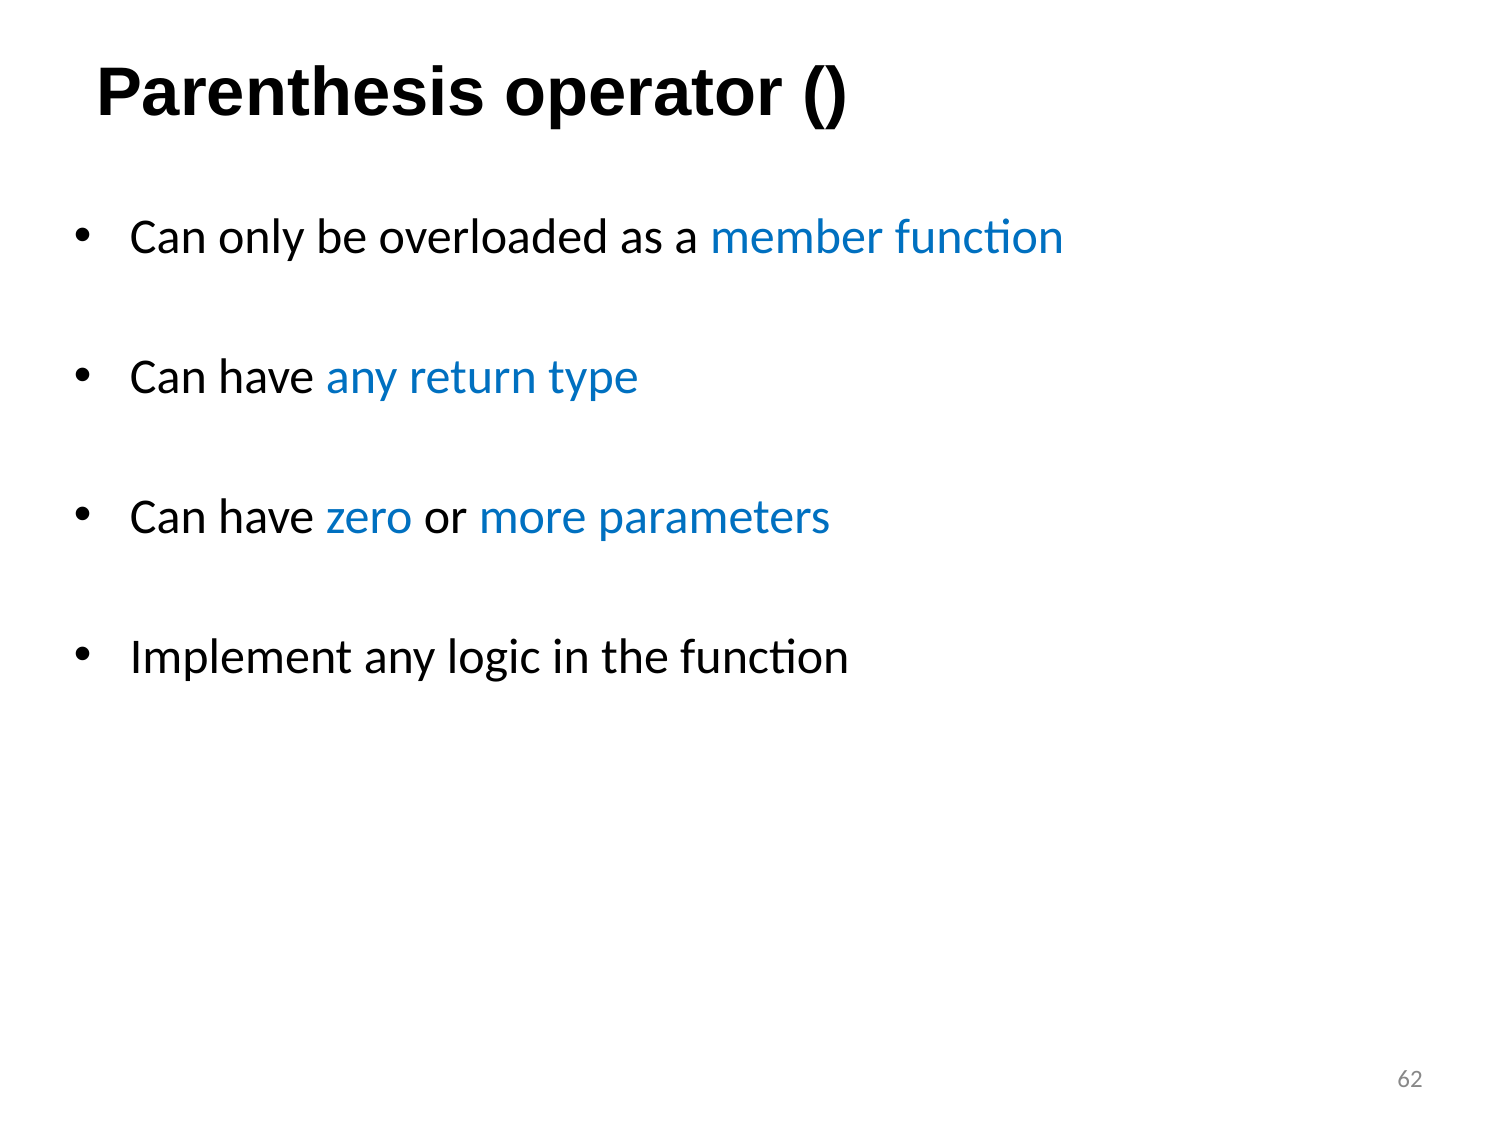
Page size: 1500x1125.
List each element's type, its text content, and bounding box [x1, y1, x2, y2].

title Parenthesis operator () [81, 0, 1419, 176]
slide_number ‹#› [1087, 1047, 1438, 1108]
list Can only be overloaded as a member function Can have any return type Can have zero or more parameters Implement any logic in the function [58, 196, 1442, 997]
